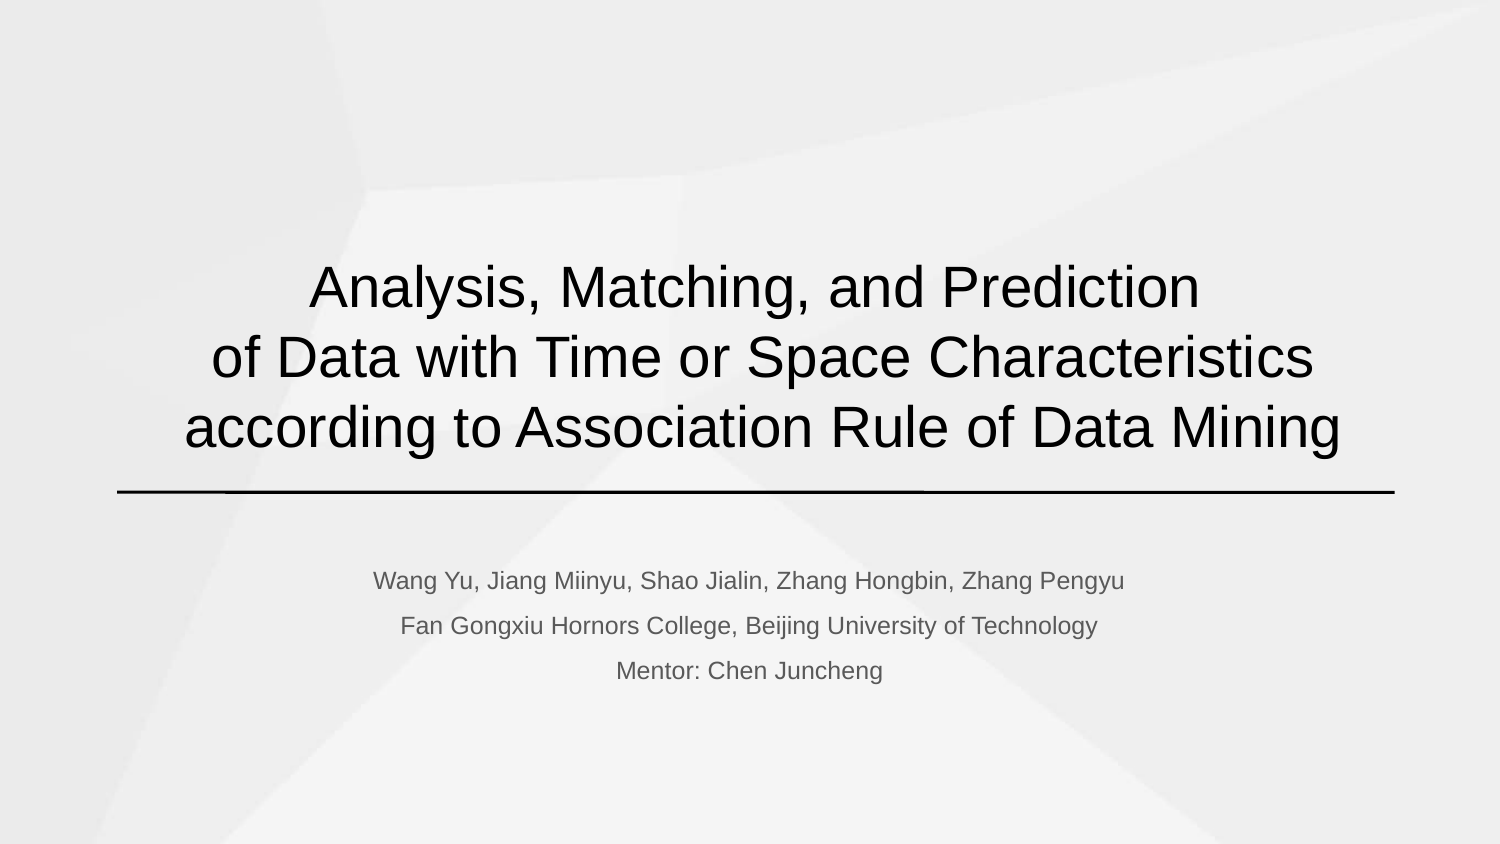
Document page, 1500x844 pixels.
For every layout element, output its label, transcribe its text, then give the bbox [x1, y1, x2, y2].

text_box Analysis, Matching, and Prediction of Data with Time or Space Characteristics according to Association Rule of Data Mining [128, 241, 1383, 467]
picture [0, 0, 1500, 844]
text_box Wang Yu, Jiang Miinyu, Shao Jialin, Zhang Hongbin, Zhang Pengyu Fan Gongxiu Hornors College, Beijing University of Technology Mentor: Chen Juncheng [332, 542, 1168, 692]
